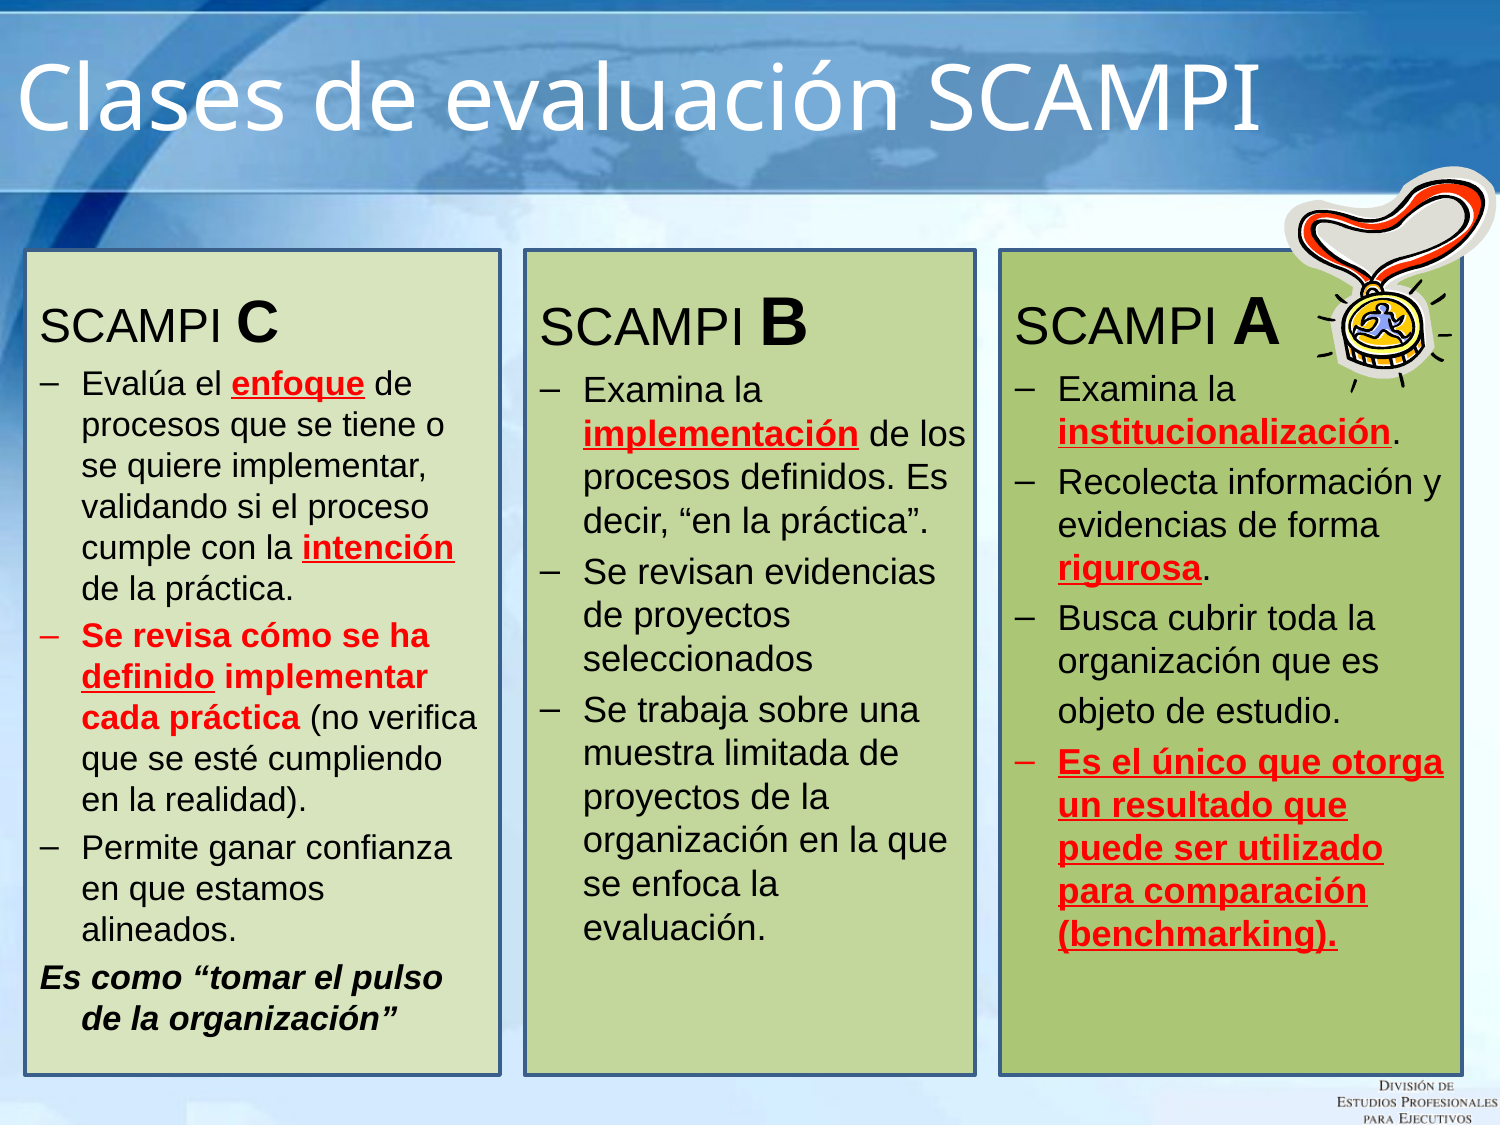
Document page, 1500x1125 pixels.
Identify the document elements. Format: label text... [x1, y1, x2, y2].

picture [0, 0, 1500, 1125]
list SCAMPI C Evalúa el enfoque de procesos que se tiene o se quiere implementar, validando si el proceso cumple con la intención de la práctica. Se revisa cómo se ha definido implementar cada práctica (no verifica que se esté cumpliendo en la realidad). Permite ganar confianza en que estamos alineados. Es como “tomar el pulso de la organización” [24, 275, 500, 1063]
text_box [12, 0, 401, 126]
list SCAMPI A Examina la institucionalización. Recolecta información y evidencias de forma rigurosa. Busca cubrir toda la organización que es objeto de estudio. Es el único que otorga un resultado que puede ser utilizado para comparación (benchmarking). [999, 268, 1463, 982]
text_box [23, 248, 502, 1077]
title Clases de evaluación SCAMPI [0, 0, 1350, 188]
list SCAMPI B Examina la implementación de los procesos definidos. Es decir, “en la práctica”. Se revisan evidencias de proyectos seleccionados Se trabaja sobre una muestra limitada de proyectos de la organización en la que se enfoca la evaluación. [524, 268, 988, 982]
text_box [998, 248, 1464, 1077]
text_box [523, 248, 977, 1077]
